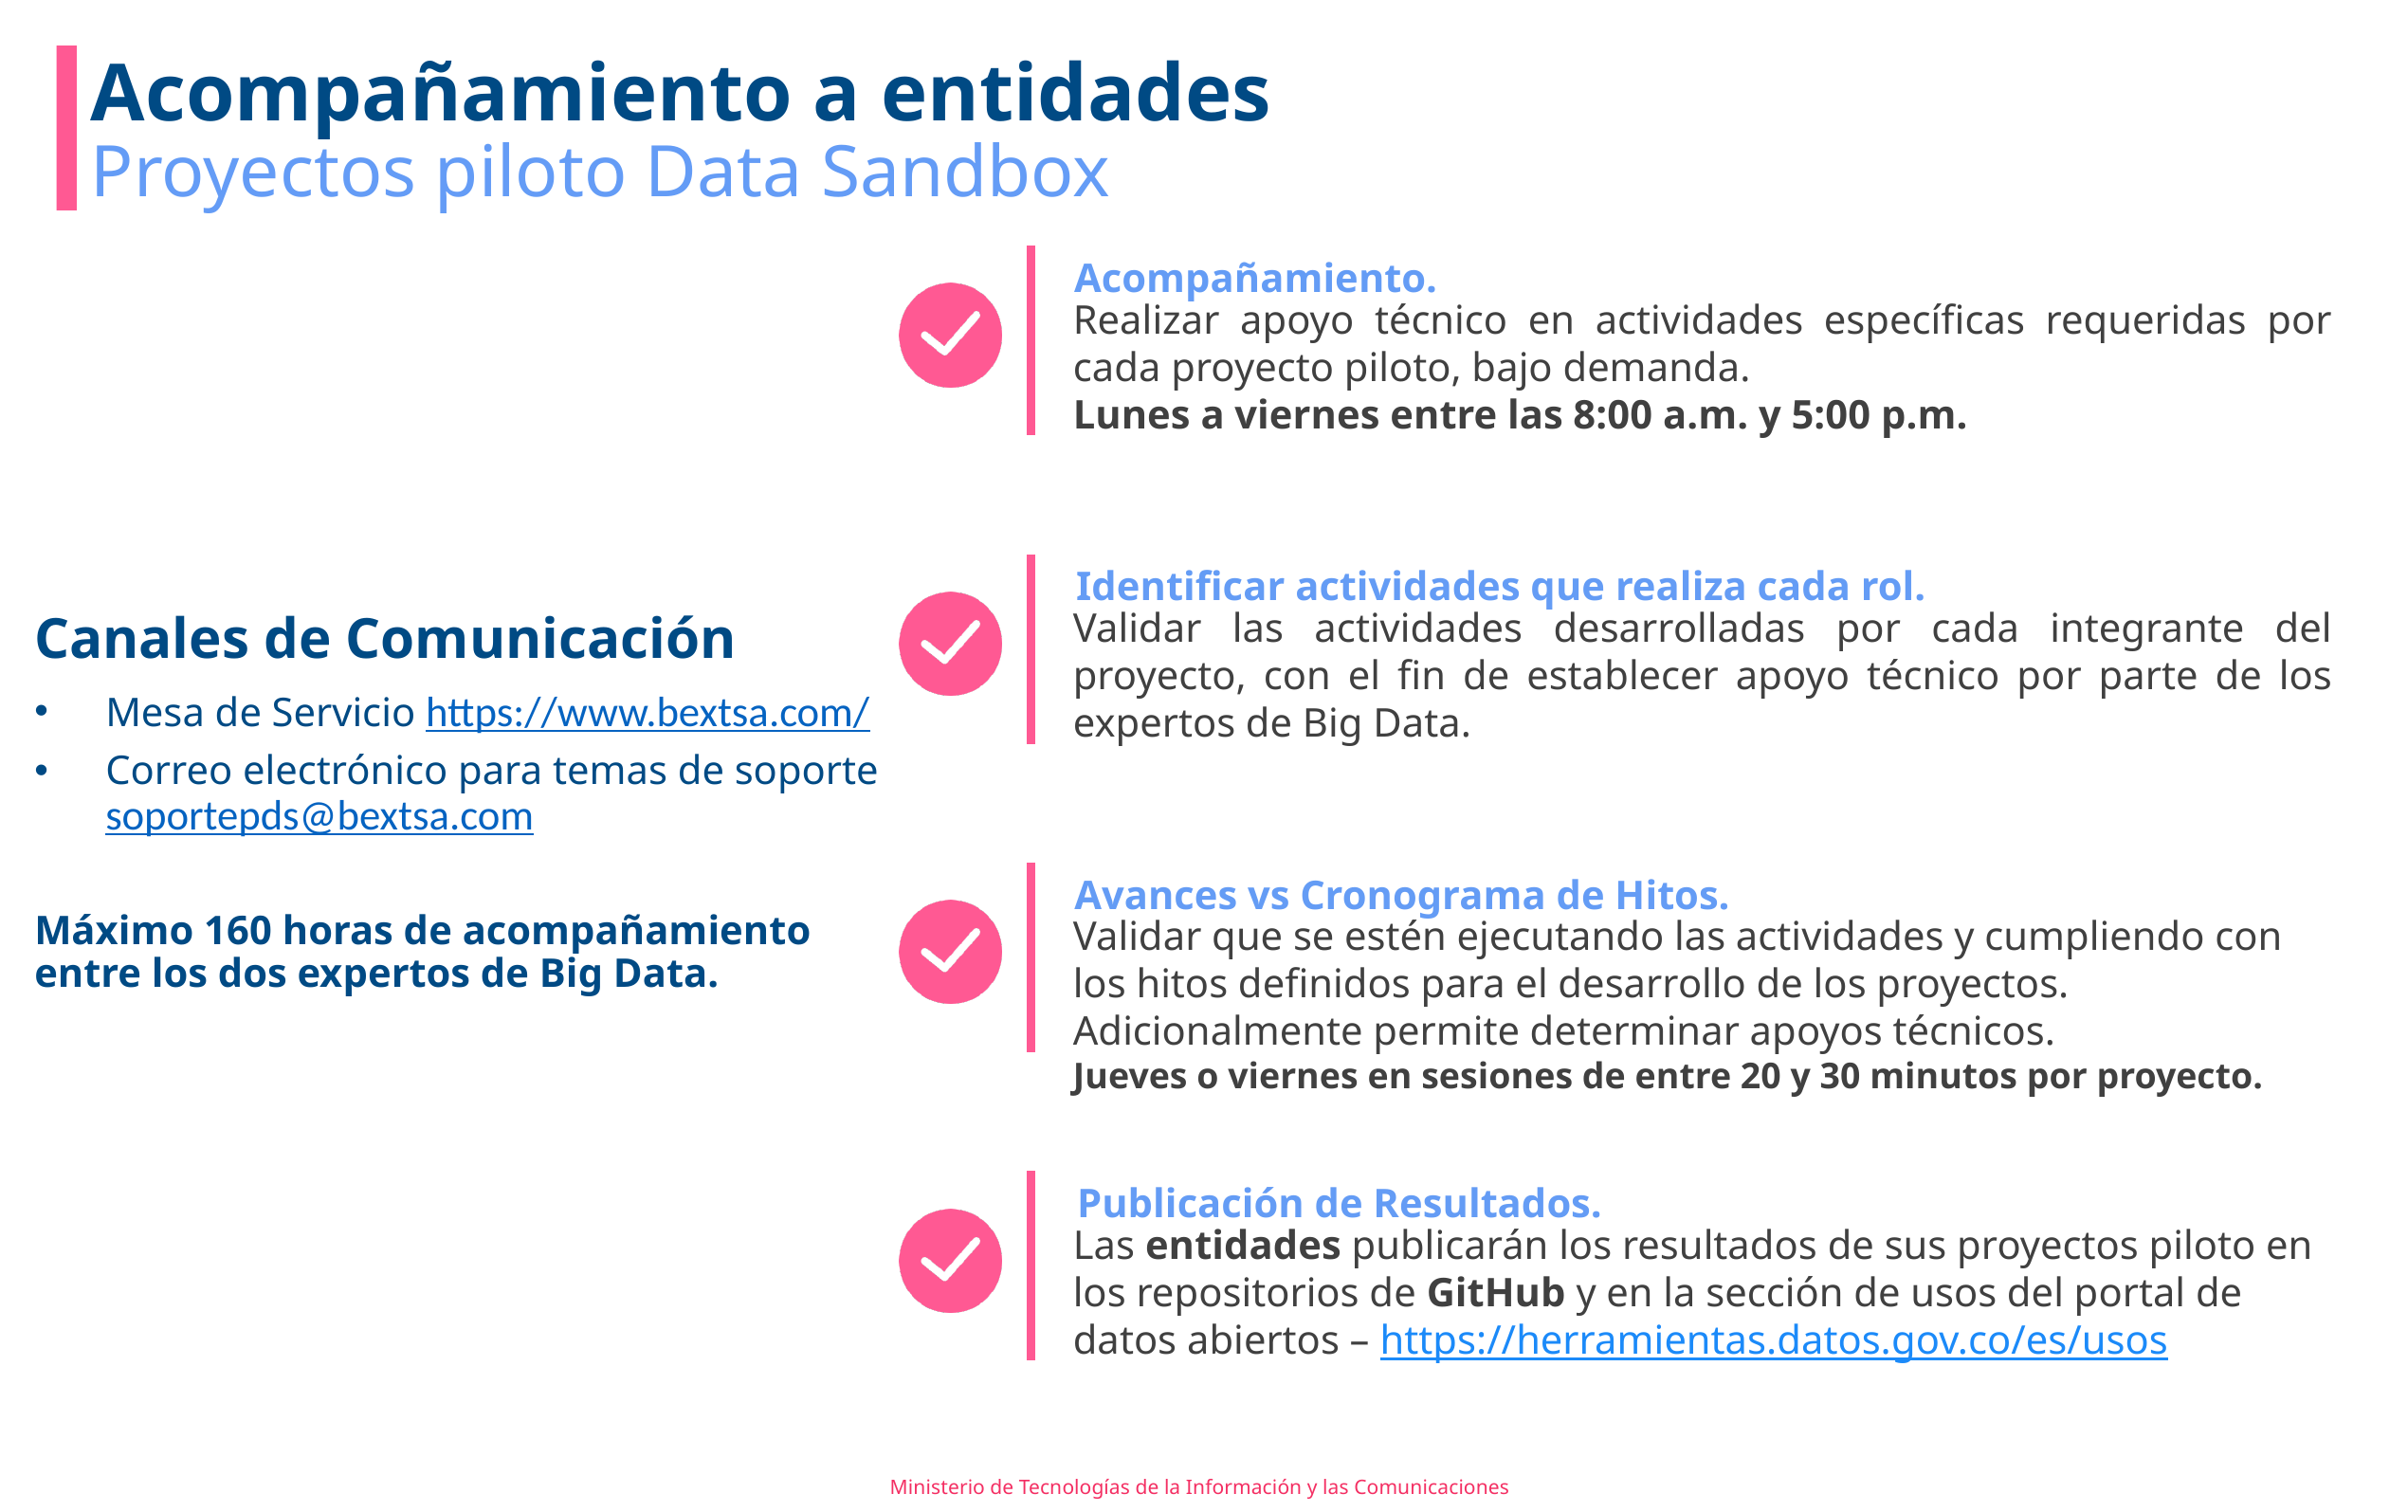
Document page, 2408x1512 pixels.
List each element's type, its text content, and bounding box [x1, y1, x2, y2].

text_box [898, 246, 2347, 1412]
list Proyectos piloto Data Sandbox [77, 128, 1937, 236]
text_box Canales de Comunicación Mesa de Servicio https://www.bextsa.com/ Correo electrónico para temas de soporte soportepds@bextsa.com Máximo 160 horas de acompañamiento entre los dos expertos de Big Data. [20, 604, 898, 1003]
title Acompañamiento a entidades [77, 46, 2351, 124]
